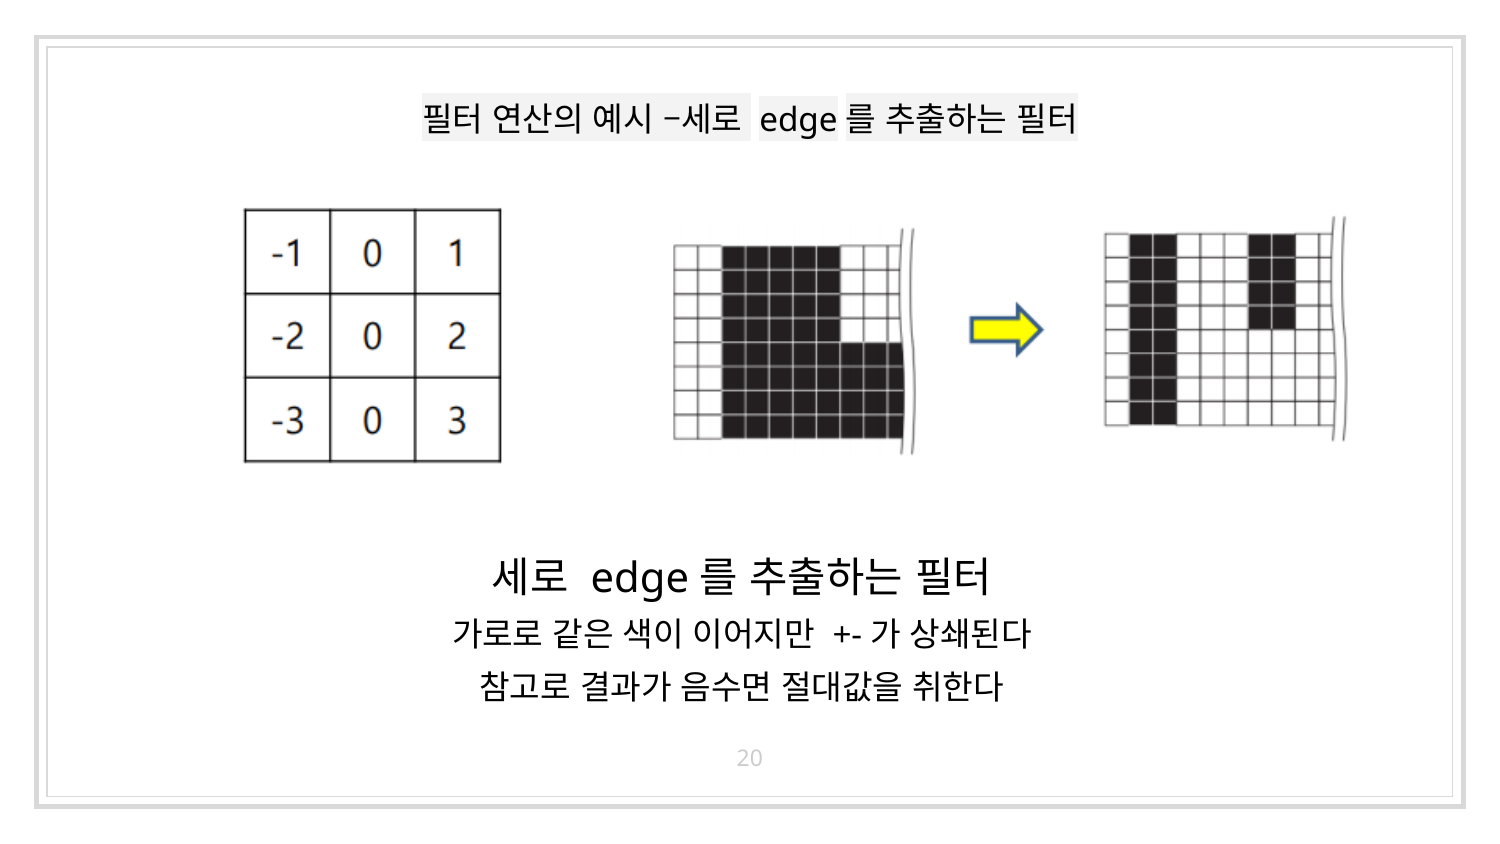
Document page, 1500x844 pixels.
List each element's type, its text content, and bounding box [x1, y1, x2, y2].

list 세로 edge를 추출하는 필터 가로로 같은 색이 이어지만 +-가 상쇄된다 참고로 결과가 음수면 절대값을 취한다 [189, 531, 1279, 726]
title 필터 연산의 예시 –세로 edge를 추출하는 필터 [63, 55, 1437, 181]
picture [227, 191, 588, 483]
picture [611, 208, 1391, 509]
slide_number 20 [705, 726, 795, 790]
